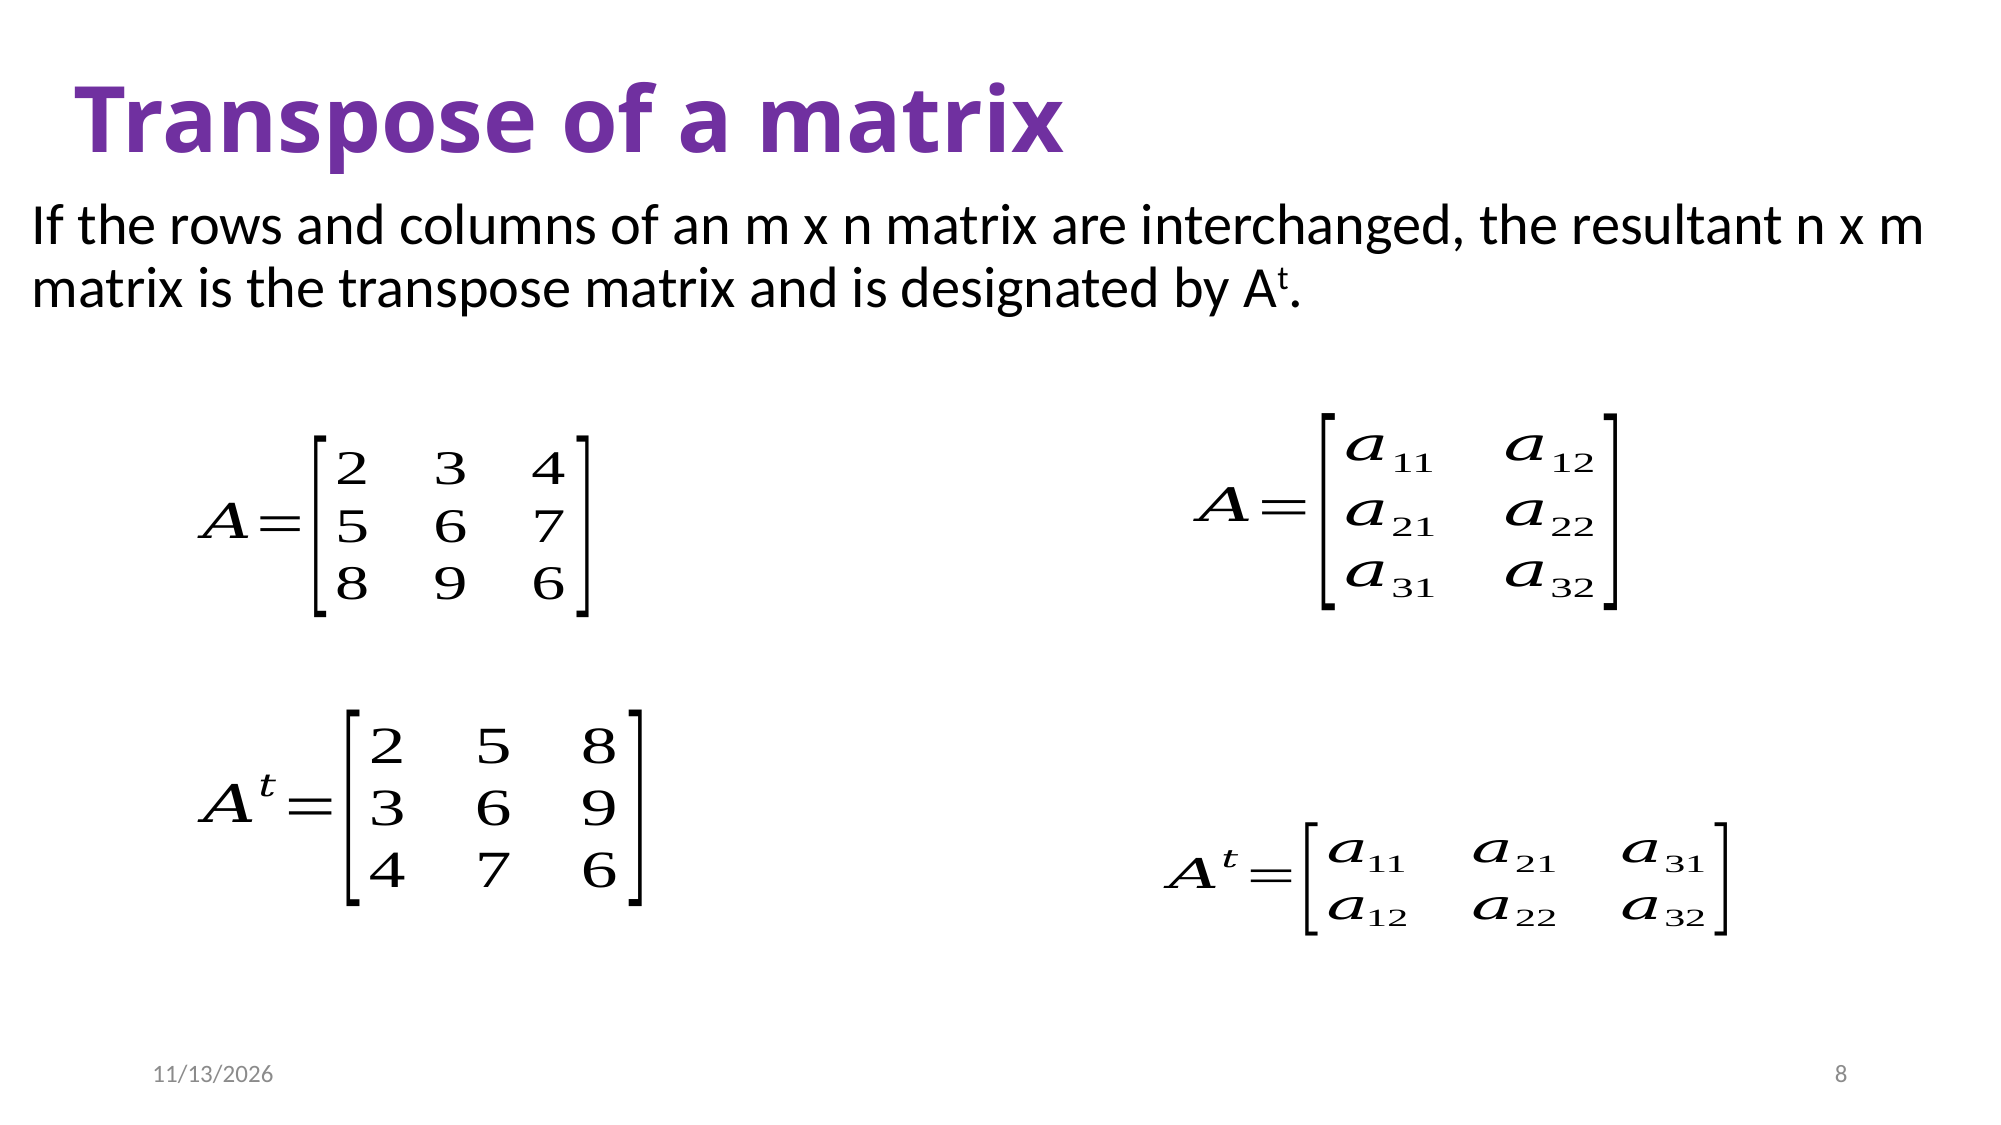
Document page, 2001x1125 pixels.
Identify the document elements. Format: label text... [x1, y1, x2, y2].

slide_number 8 [1412, 1042, 1863, 1103]
title Transpose of a matrix [59, 14, 1784, 186]
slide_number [137, 1042, 588, 1103]
list If the rows and columns of an m x n matrix are interchanged, the resultant n x m matrix is the transpose matrix and is designated by At. [16, 186, 1984, 901]
